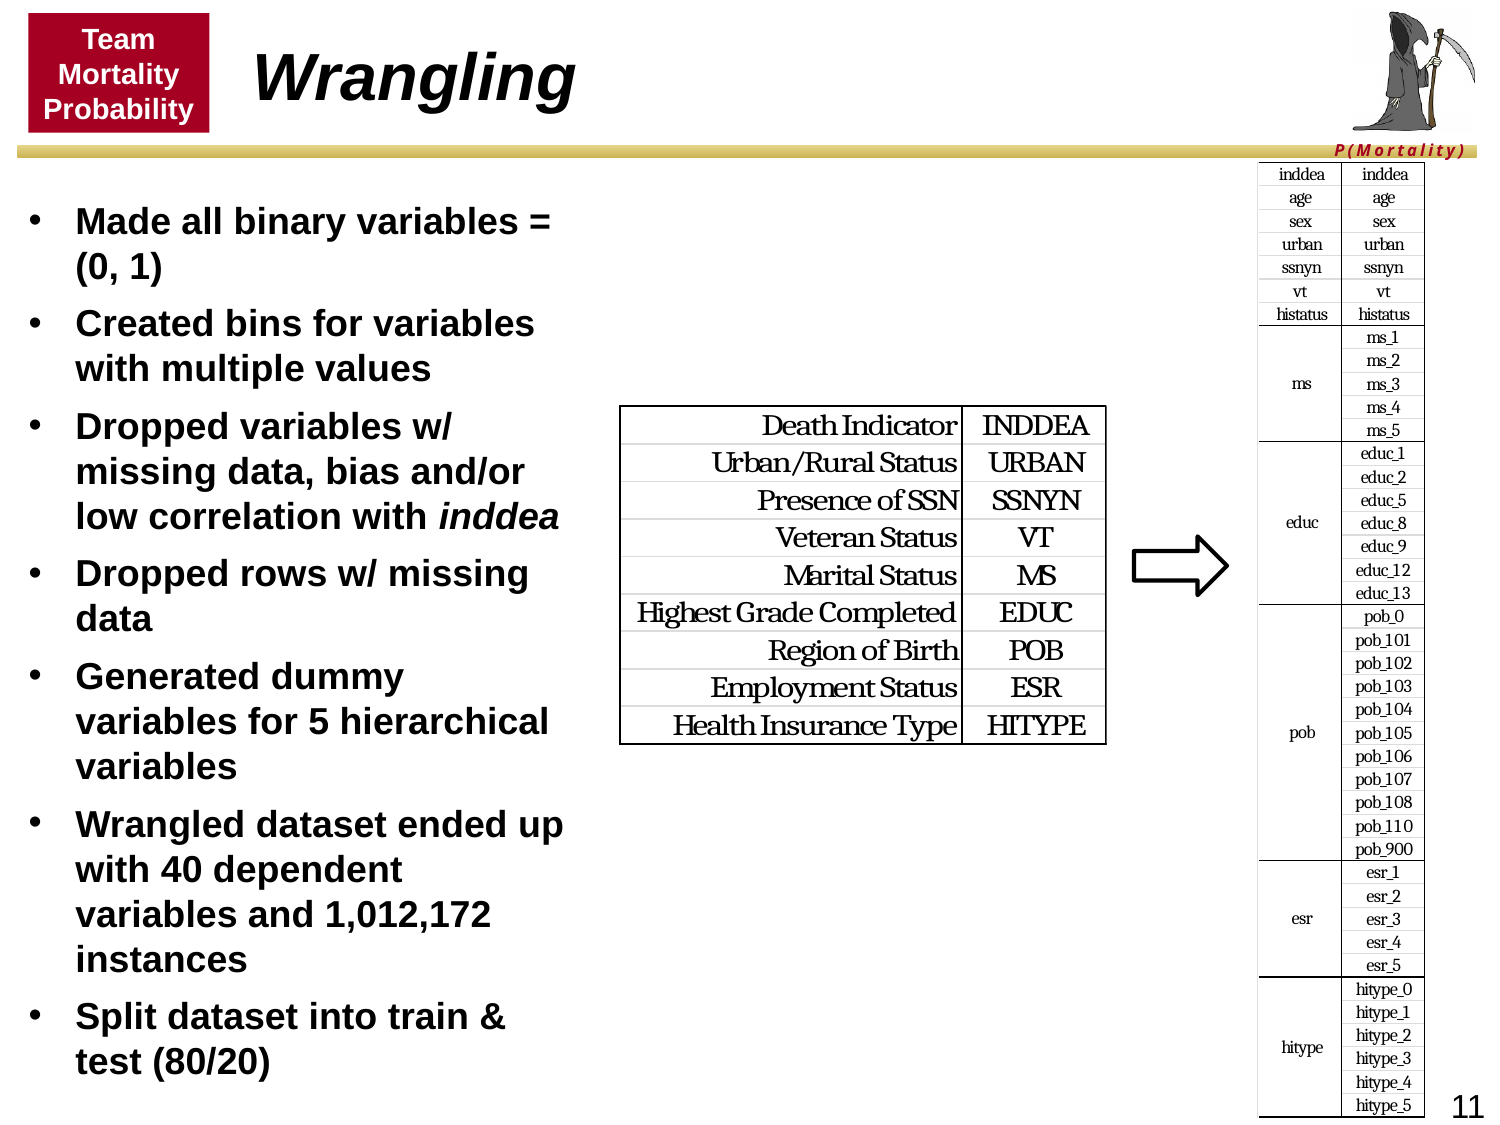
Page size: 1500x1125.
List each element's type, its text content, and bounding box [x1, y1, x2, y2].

slide_number 11 [1427, 1077, 1500, 1125]
title Wrangling [237, 17, 1294, 131]
text_box [1131, 534, 1230, 598]
picture [618, 405, 1109, 747]
text_box Made all binary variables = (0, 1) Created bins for variables with multiple values Dropped variables w/ missing data, bias and/or low correlation with inddea Dropped rows w/ missing data Generated dummy variables for 5 hierarchical variables Wrangled dataset ended up with 40 dependent variables and 1,012,172 instances Split dataset into train & test (80/20) [13, 189, 582, 1090]
picture [1350, 9, 1477, 133]
picture [1257, 161, 1426, 1119]
